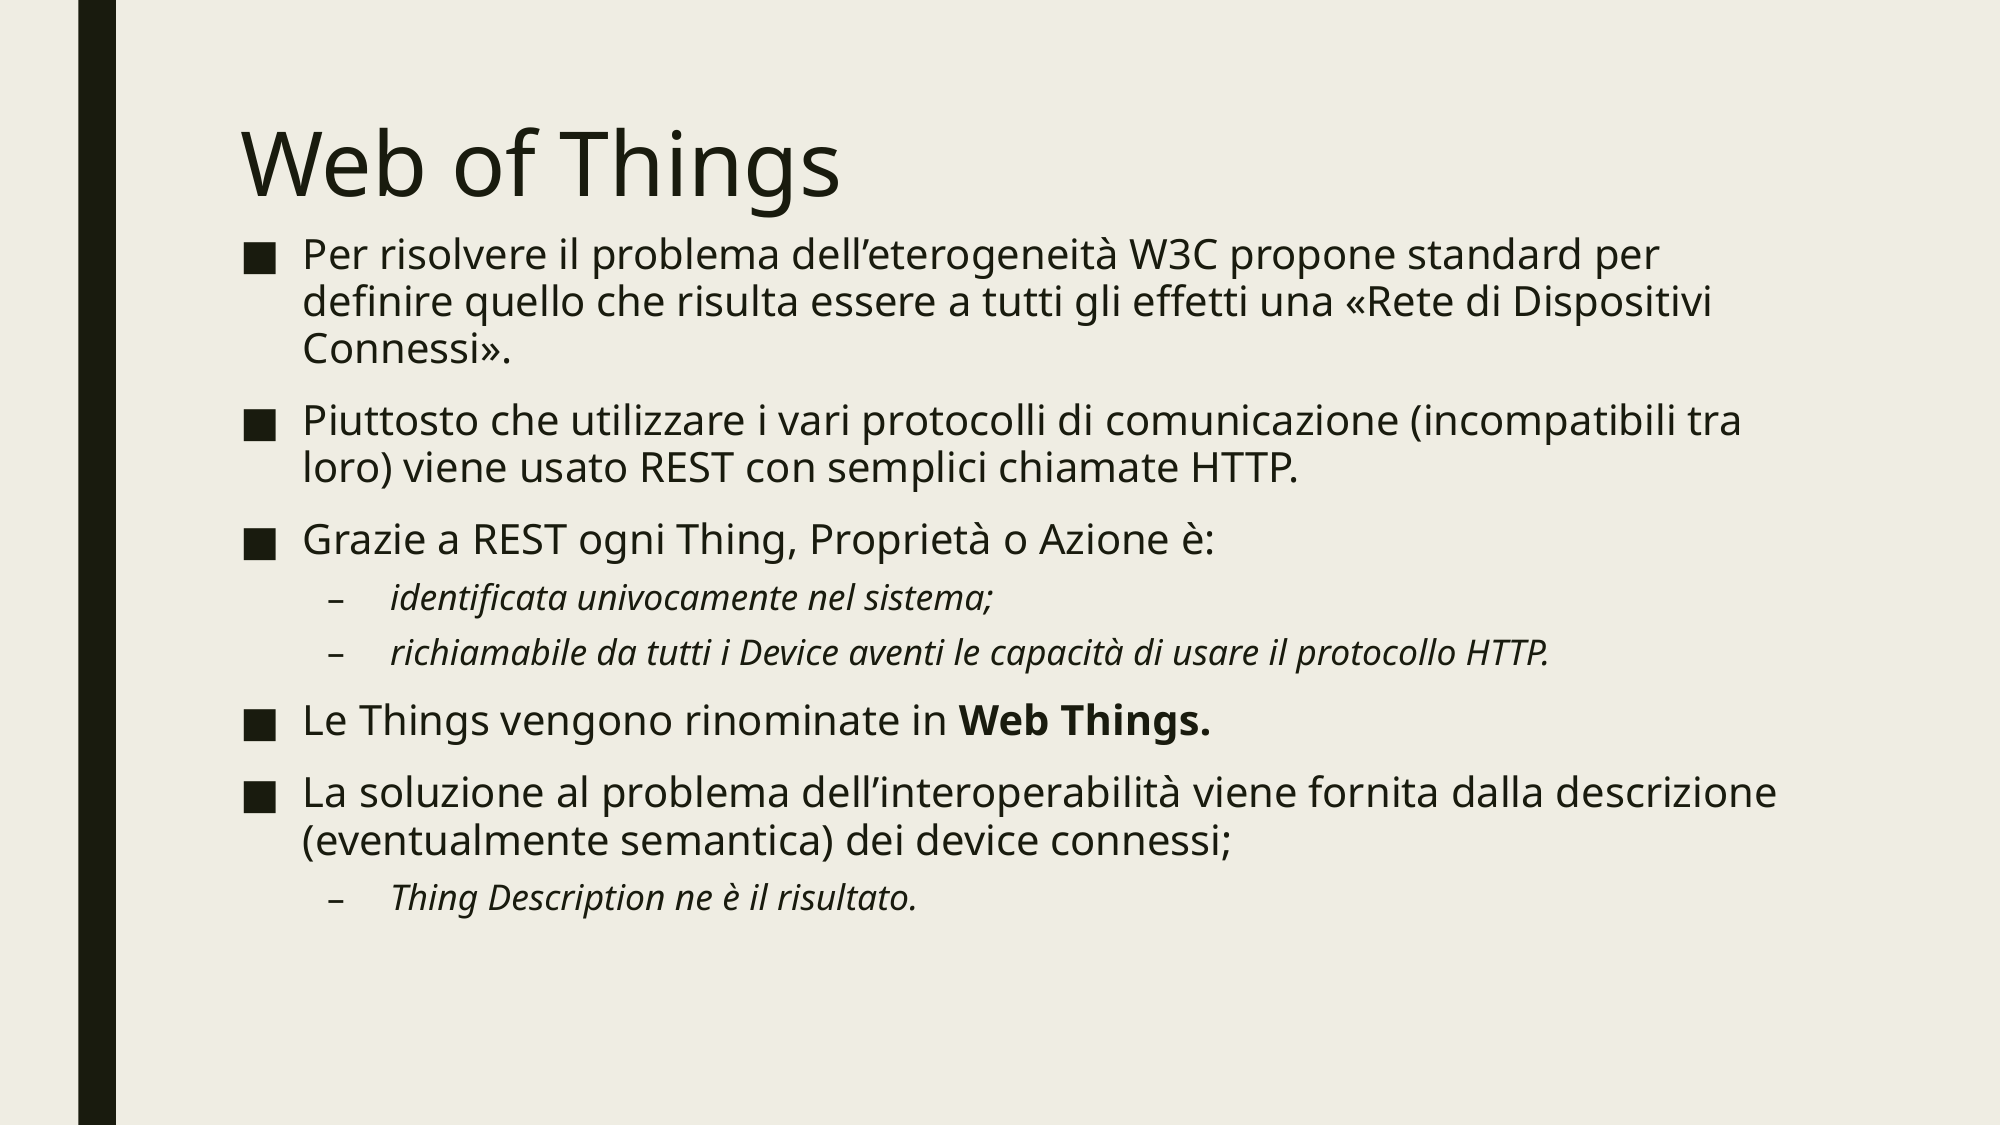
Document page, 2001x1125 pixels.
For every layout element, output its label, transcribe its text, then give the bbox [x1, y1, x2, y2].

list Per risolvere il problema dell’eterogeneità W3C propone standard per definire quello che risulta essere a tutti gli effetti una «Rete di Dispositivi Connessi». Piuttosto che utilizzare i vari protocolli di comunicazione (incompatibili tra loro) viene usato REST con semplici chiamate HTTP. Grazie a REST ogni Thing, Proprietà o Azione è: identificata univocamente nel sistema; richiamabile da tutti i Device aventi le capacità di usare il protocollo HTTP. Le Things vengono rinominate in Web Things. La soluzione al problema dell’interoperabilità viene fornita dalla descrizione (eventualmente semantica) dei device connessi; Thing Description ne è il risultato. [225, 223, 1811, 1076]
title Web of Things [225, 112, 1800, 223]
